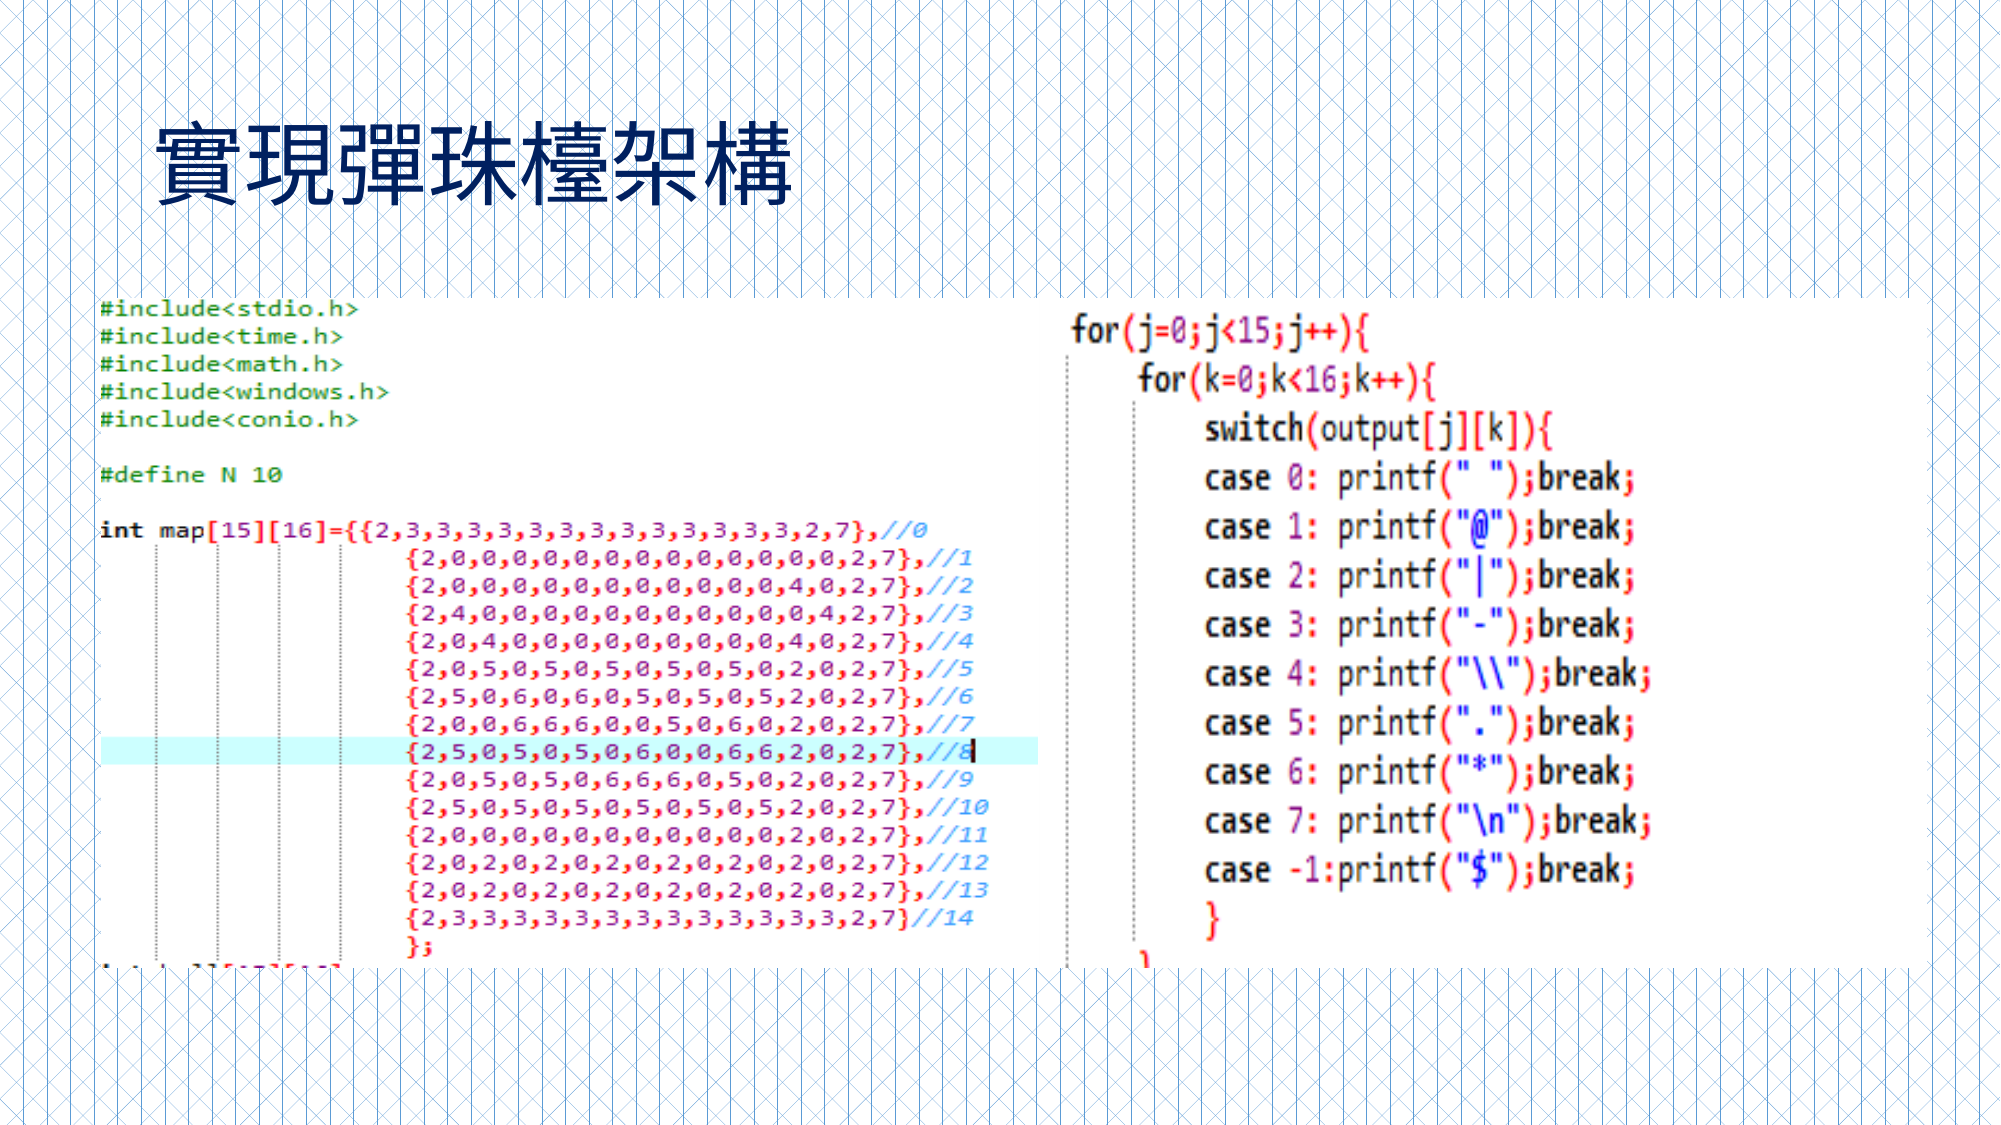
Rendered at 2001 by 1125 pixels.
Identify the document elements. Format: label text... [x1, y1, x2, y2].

picture [1038, 298, 1927, 968]
title 實現彈珠檯架構 [137, 59, 1863, 278]
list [101, 298, 1038, 968]
